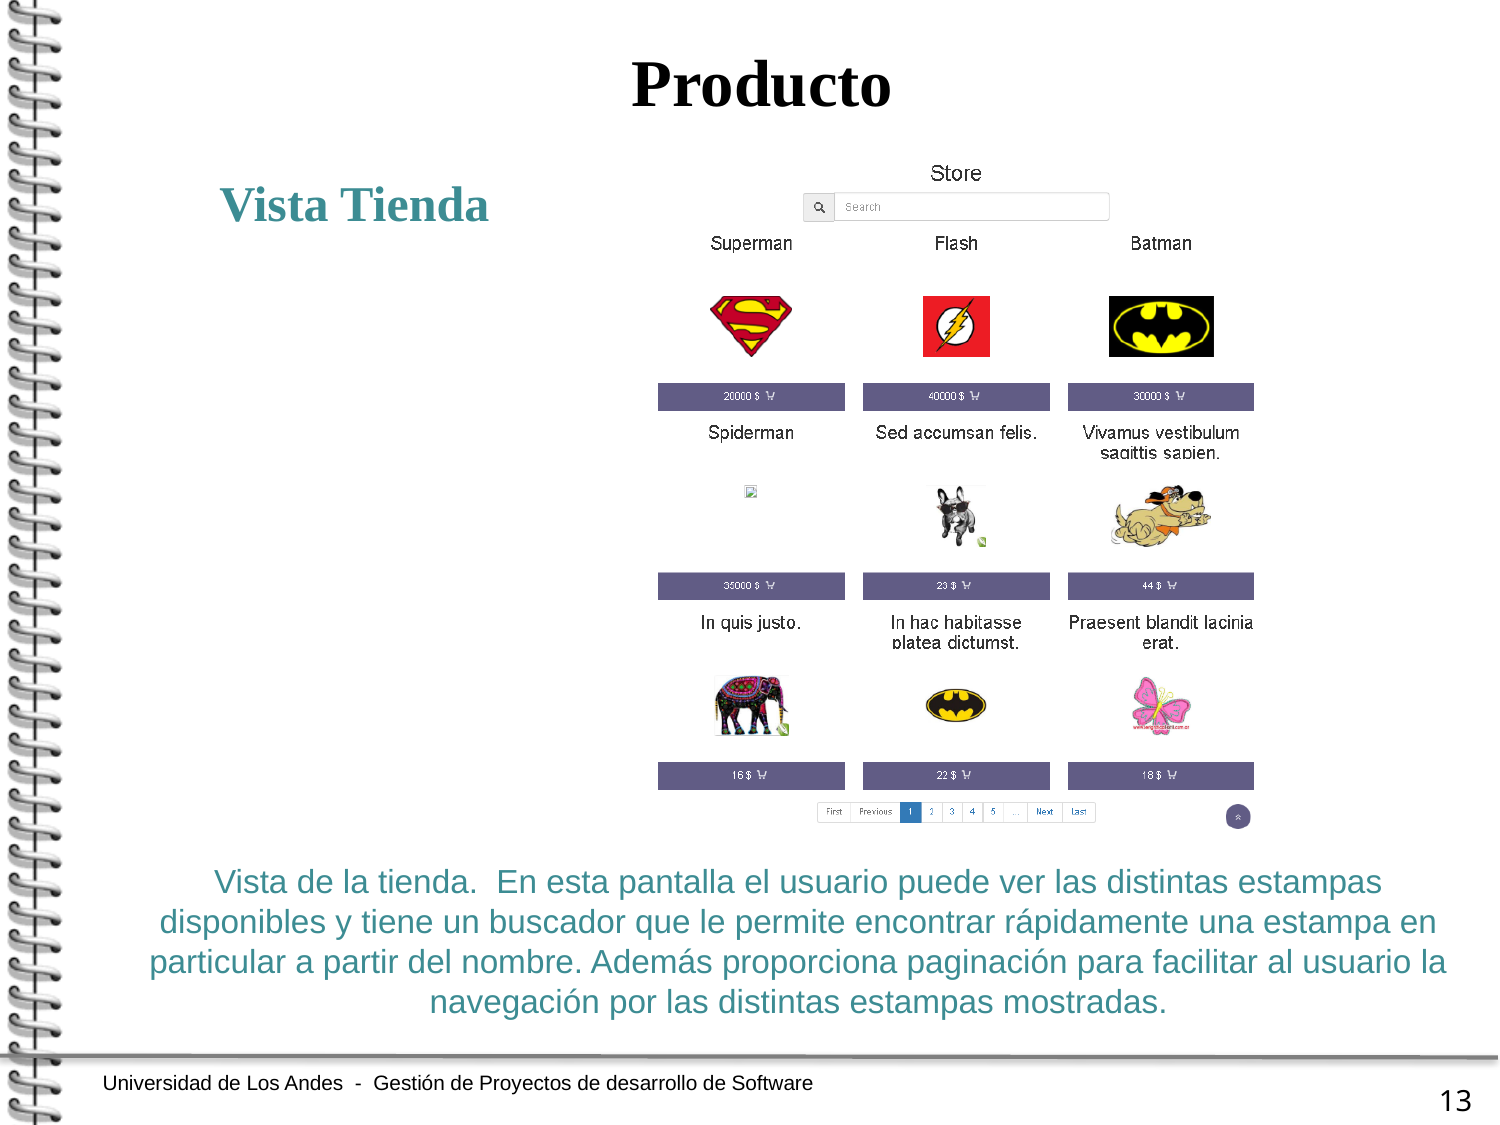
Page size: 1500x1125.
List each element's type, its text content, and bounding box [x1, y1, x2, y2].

text_box Vista de la tienda. En esta pantalla el usuario puede ver las distintas estampas disponibles y tiene un buscador que le permite encontrar rápidamente una estampa en particular a partir del nombre. Además proporciona paginación para facilitar al usuario la navegación por las distintas estampas mostradas. [125, 852, 1474, 1028]
text_box Vista Tienda [204, 138, 599, 266]
text_box Producto [124, 15, 1400, 143]
picture [0, 0, 1500, 1125]
slide_number 13 [1137, 1074, 1488, 1116]
